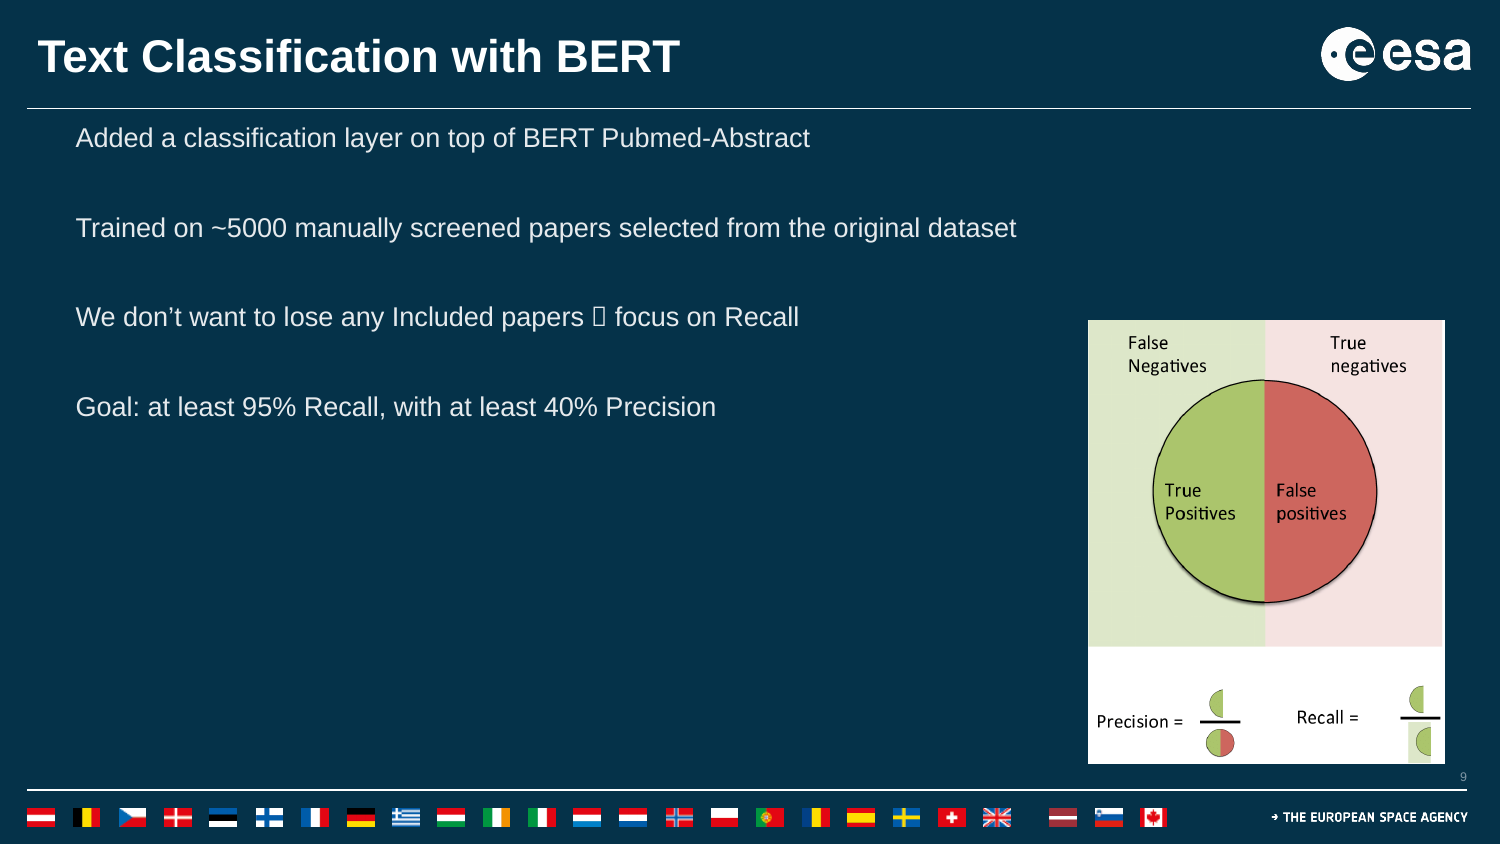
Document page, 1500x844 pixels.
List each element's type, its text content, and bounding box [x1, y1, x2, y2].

picture [74, 809, 99, 826]
picture [984, 809, 1010, 826]
picture [1096, 809, 1122, 826]
picture [1327, 813, 1332, 821]
picture [165, 809, 191, 826]
picture [1322, 28, 1372, 80]
picture [712, 809, 737, 826]
picture [28, 809, 54, 826]
picture [1353, 46, 1374, 65]
picture [1416, 40, 1440, 70]
picture [438, 809, 464, 826]
picture [348, 809, 374, 826]
picture [848, 809, 874, 826]
picture [1089, 321, 1444, 763]
picture [1446, 813, 1452, 821]
list Added a classification layer on top of BERT Pubmed-Abstract Trained on ~5000 manually screened papers selected from the original dataset We don’t want to lose any Included papers  focus on Recall Goal: at least 95% Recall, with at least 40% Precision [26, 108, 1471, 764]
picture [210, 809, 236, 826]
picture [1383, 40, 1411, 70]
picture [1141, 809, 1166, 826]
picture [667, 809, 692, 826]
picture [894, 809, 919, 826]
picture [803, 809, 829, 826]
picture [1050, 809, 1076, 826]
picture [484, 809, 509, 826]
picture [302, 809, 328, 826]
picture [393, 809, 419, 826]
picture [529, 809, 555, 826]
picture [574, 809, 600, 826]
picture [757, 809, 783, 826]
picture [1444, 40, 1470, 70]
picture [620, 809, 646, 826]
picture [1368, 813, 1373, 821]
picture [257, 809, 282, 826]
picture [939, 809, 965, 826]
title Text Classification with BERT [26, 19, 1267, 89]
picture [120, 809, 145, 826]
